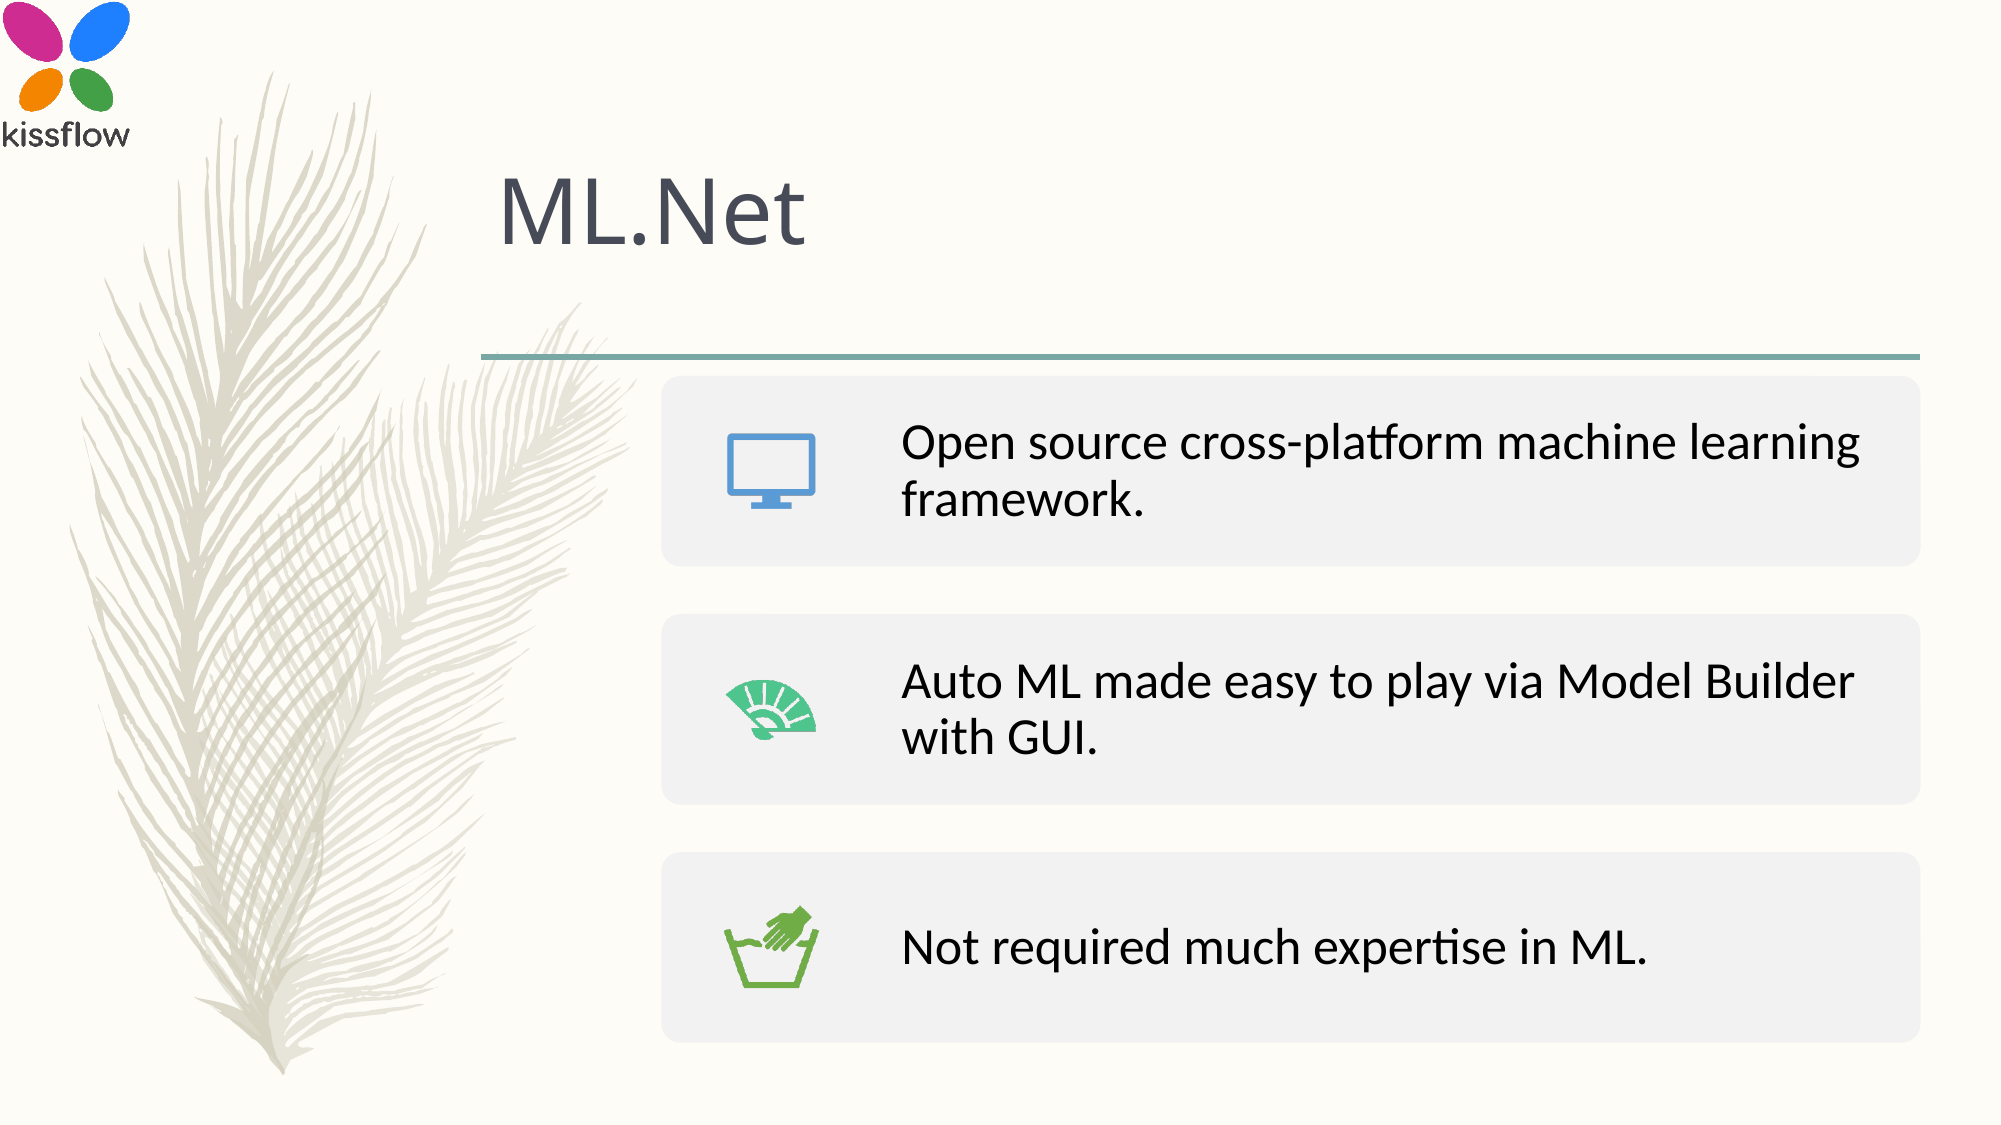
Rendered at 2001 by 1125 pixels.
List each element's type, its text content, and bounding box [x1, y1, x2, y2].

picture [0, 0, 132, 151]
title ML.Net [481, 149, 1921, 376]
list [661, 375, 1921, 1043]
